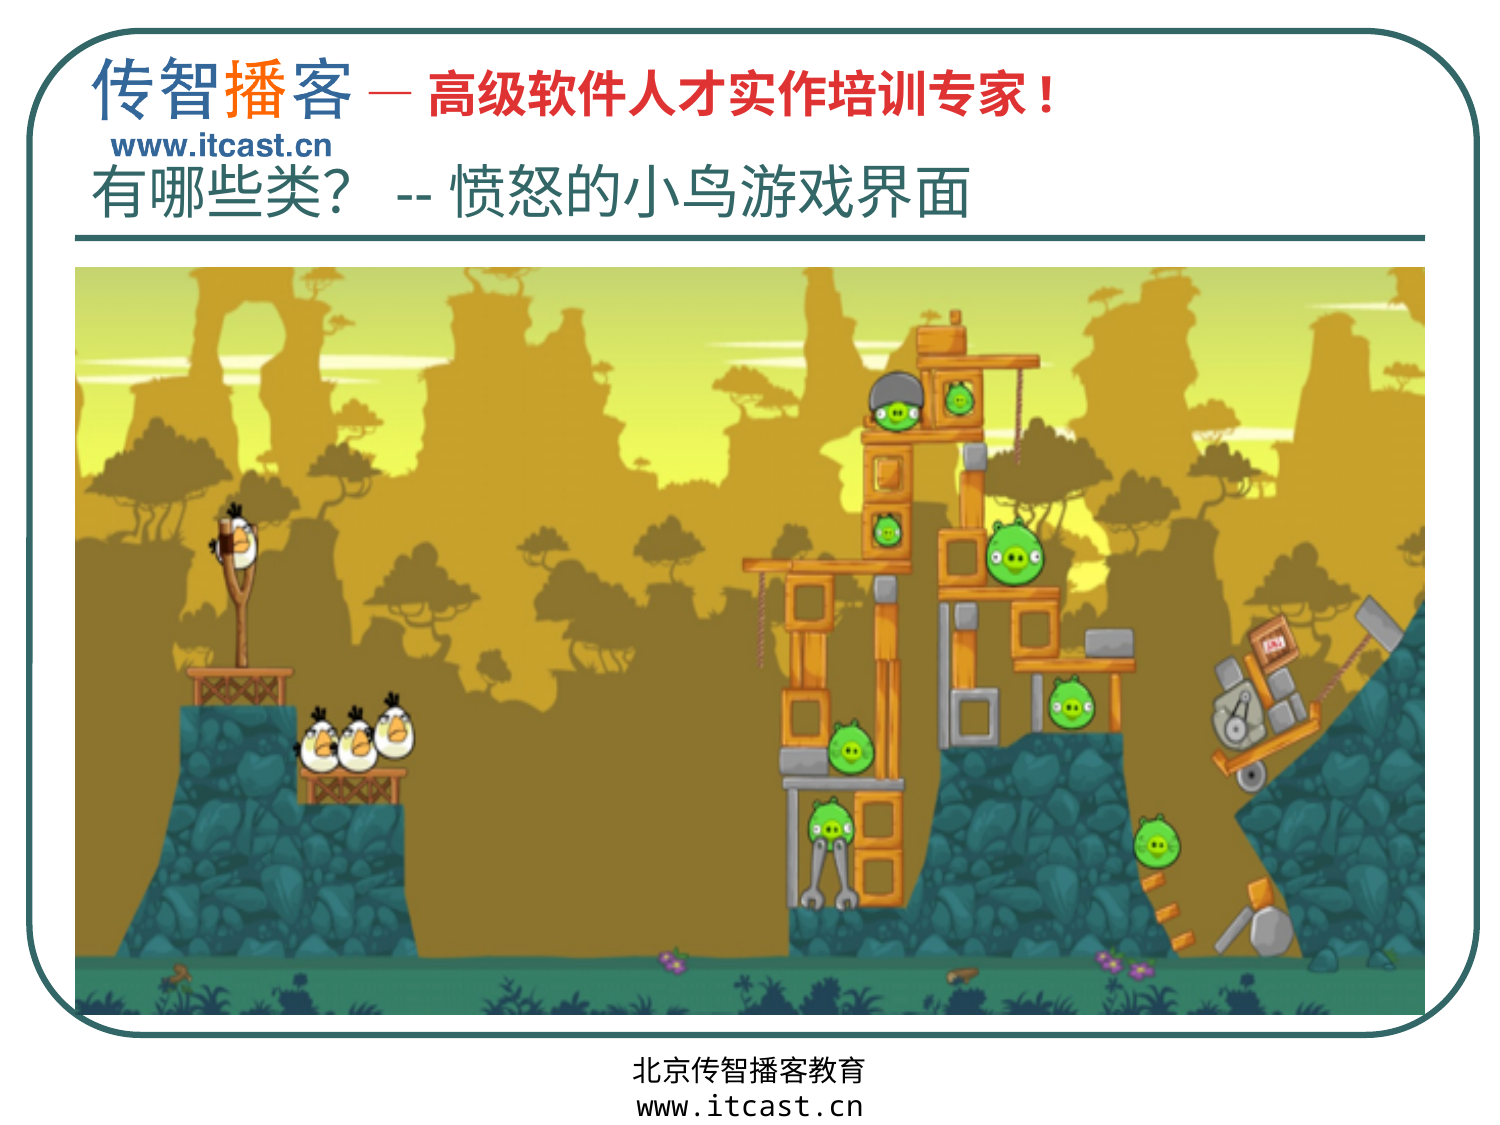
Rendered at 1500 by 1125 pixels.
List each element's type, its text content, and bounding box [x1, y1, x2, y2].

title 有哪些类？--愤怒的小鸟游戏界面 [75, 45, 1425, 233]
picture [74, 266, 1426, 1015]
